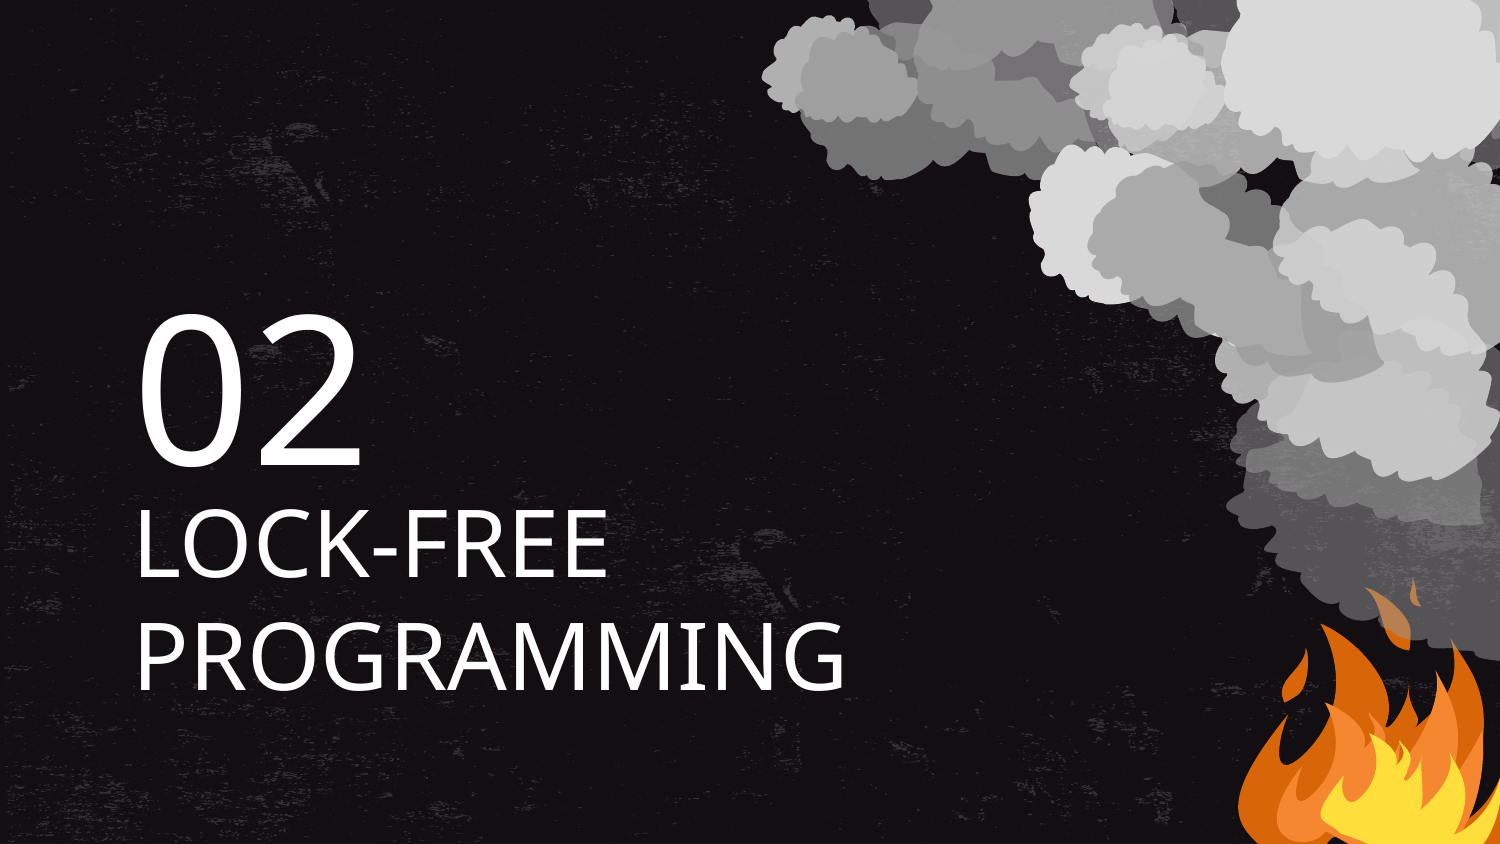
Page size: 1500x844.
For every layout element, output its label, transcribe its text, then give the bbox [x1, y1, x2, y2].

text_box [794, 22, 1098, 181]
text_box [1087, 160, 1385, 383]
text_box [761, 15, 858, 113]
text_box [1225, 421, 1500, 662]
text_box [1272, 115, 1500, 356]
text_box [1169, 30, 1229, 86]
title 02 [117, 271, 438, 493]
text_box [1229, 401, 1485, 526]
text_box [1107, 105, 1314, 180]
text_box [1069, 23, 1226, 131]
text_box [1028, 144, 1173, 305]
text_box [1215, 329, 1500, 482]
text_box [1085, 111, 1118, 153]
title LOCK-FREE PROGRAMMING [117, 509, 1161, 683]
text_box [922, 0, 1188, 102]
text_box [1480, 347, 1500, 411]
text_box [1221, 0, 1500, 153]
